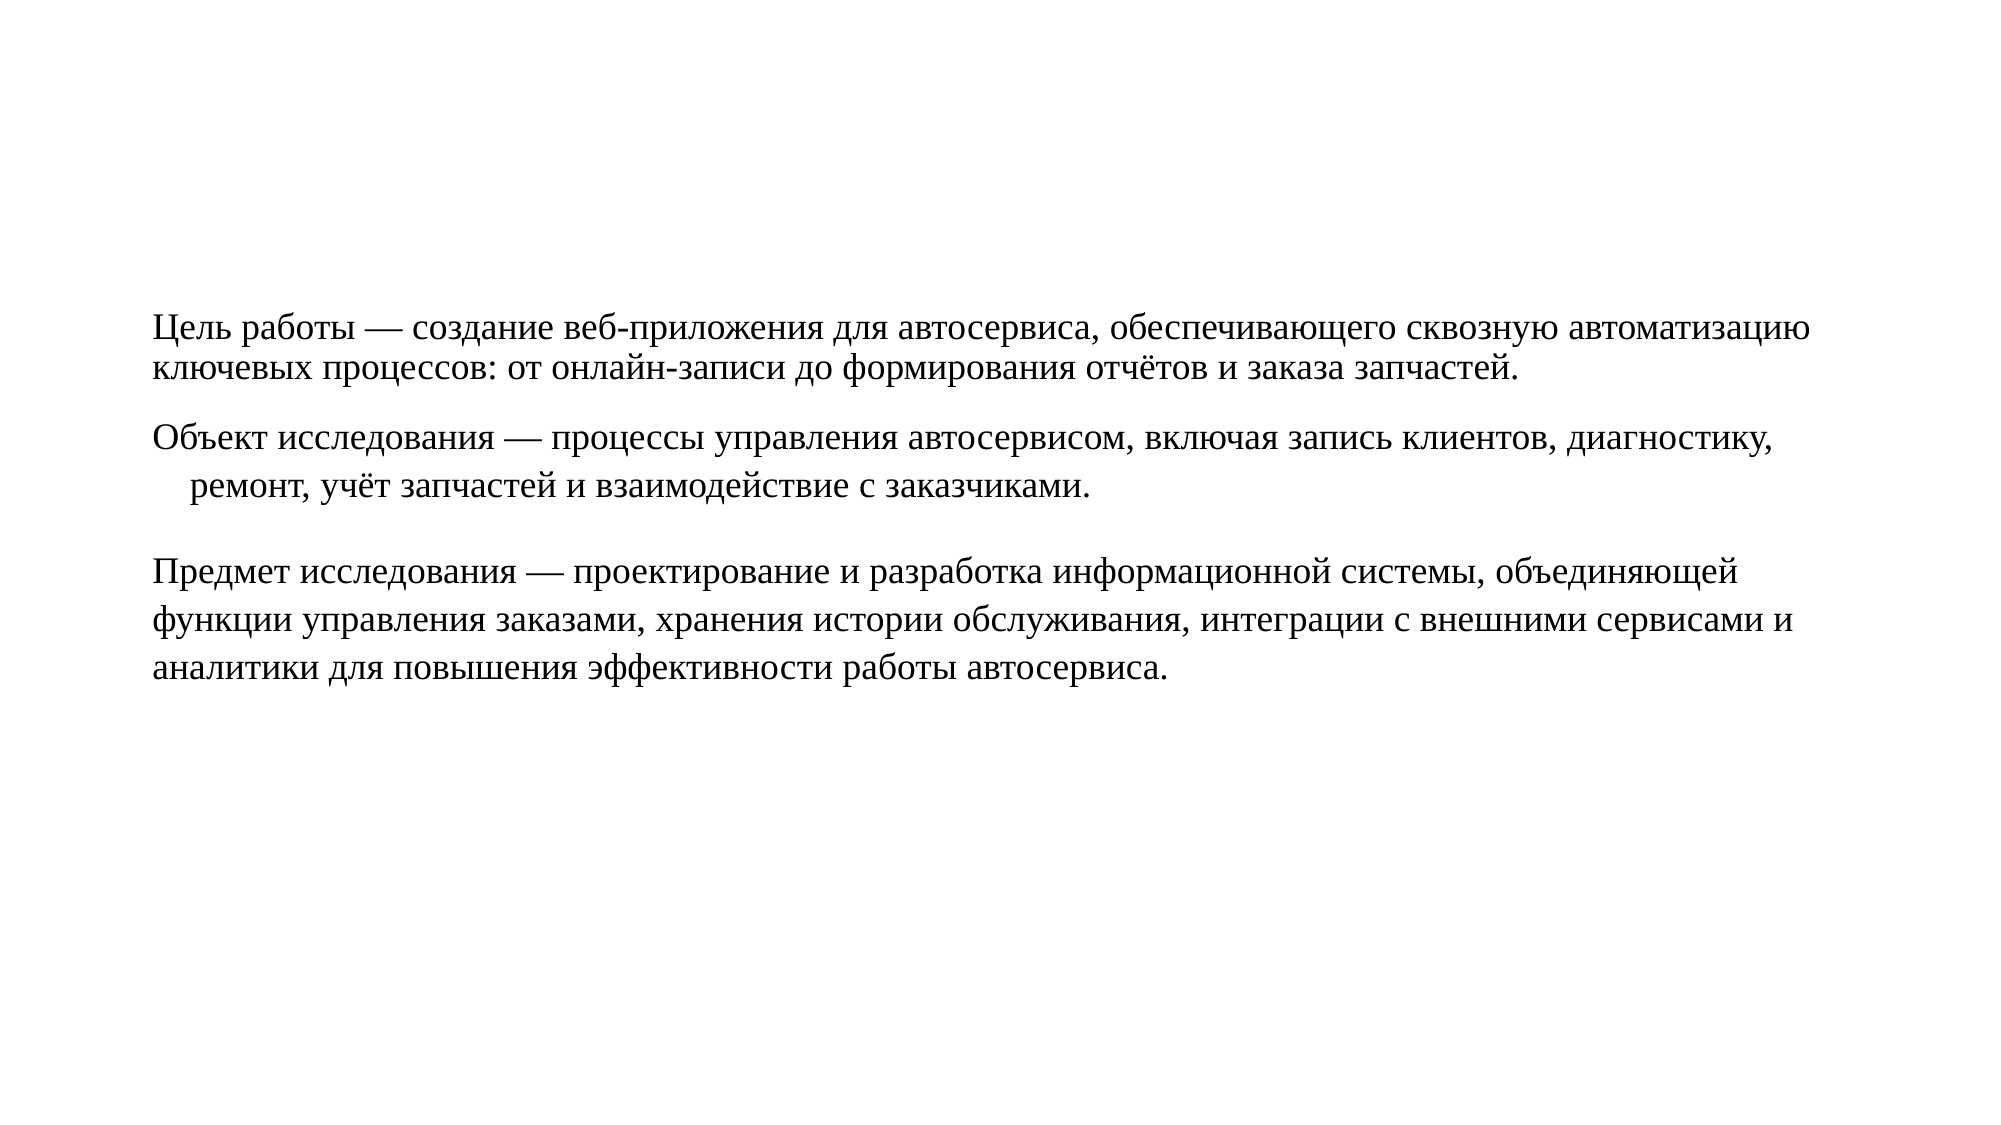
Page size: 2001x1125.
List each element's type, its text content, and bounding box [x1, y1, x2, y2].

list Цель работы — создание веб-приложения для автосервиса, обеспечивающего сквозную автоматизацию ключевых процессов: от онлайн-записи до формирования отчётов и заказа запчастей. Объект исследования — процессы управления автосервисом, включая запись клиентов, диагностику, ремонт, учёт запчастей и взаимодействие с заказчиками. Предмет исследования — проектирование и разработка информационной системы, объединяющей функции управления заказами, хранения истории обслуживания, интеграции с внешними сервисами и аналитики для повышения эффективности работы автосервиса. [137, 299, 1863, 1014]
